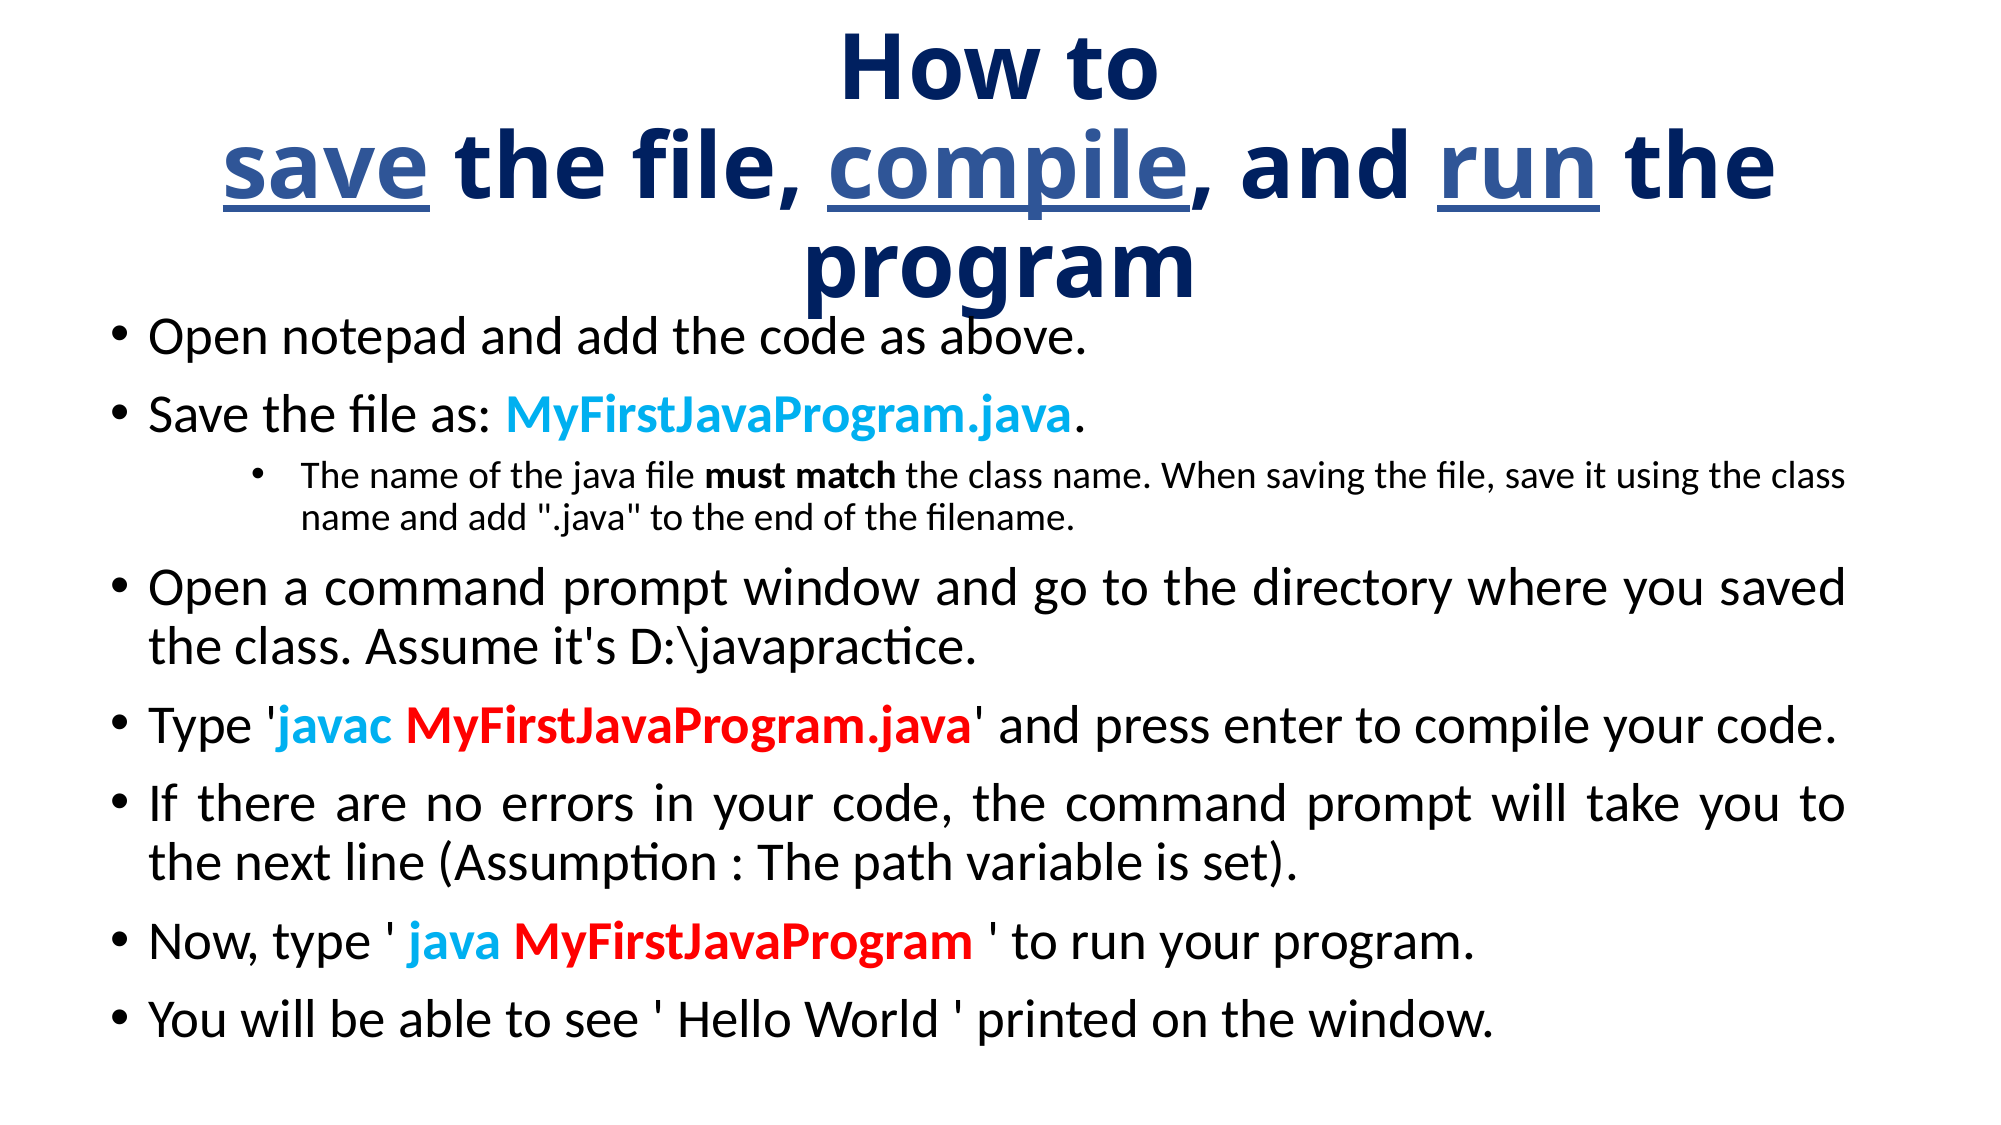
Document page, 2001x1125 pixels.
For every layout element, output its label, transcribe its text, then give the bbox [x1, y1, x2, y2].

title How to save the file, compile, and run the program [137, 59, 1863, 278]
list Open notepad and add the code as above. Save the file as: MyFirstJavaProgram.java. The name of the java file must match the class name. When saving the file, save it using the class name and add ".java" to the end of the filename. Open a command prompt window and go to the directory where you saved the class. Assume it's D:\javapractice. Type 'javac MyFirstJavaProgram.java' and press enter to compile your code. If there are no errors in your code, the command prompt will take you to the next line (Assumption : The path variable is set). Now, type ' java MyFirstJavaProgram ' to run your program. You will be able to see ' Hello World ' printed on the window. [95, 299, 1863, 1071]
